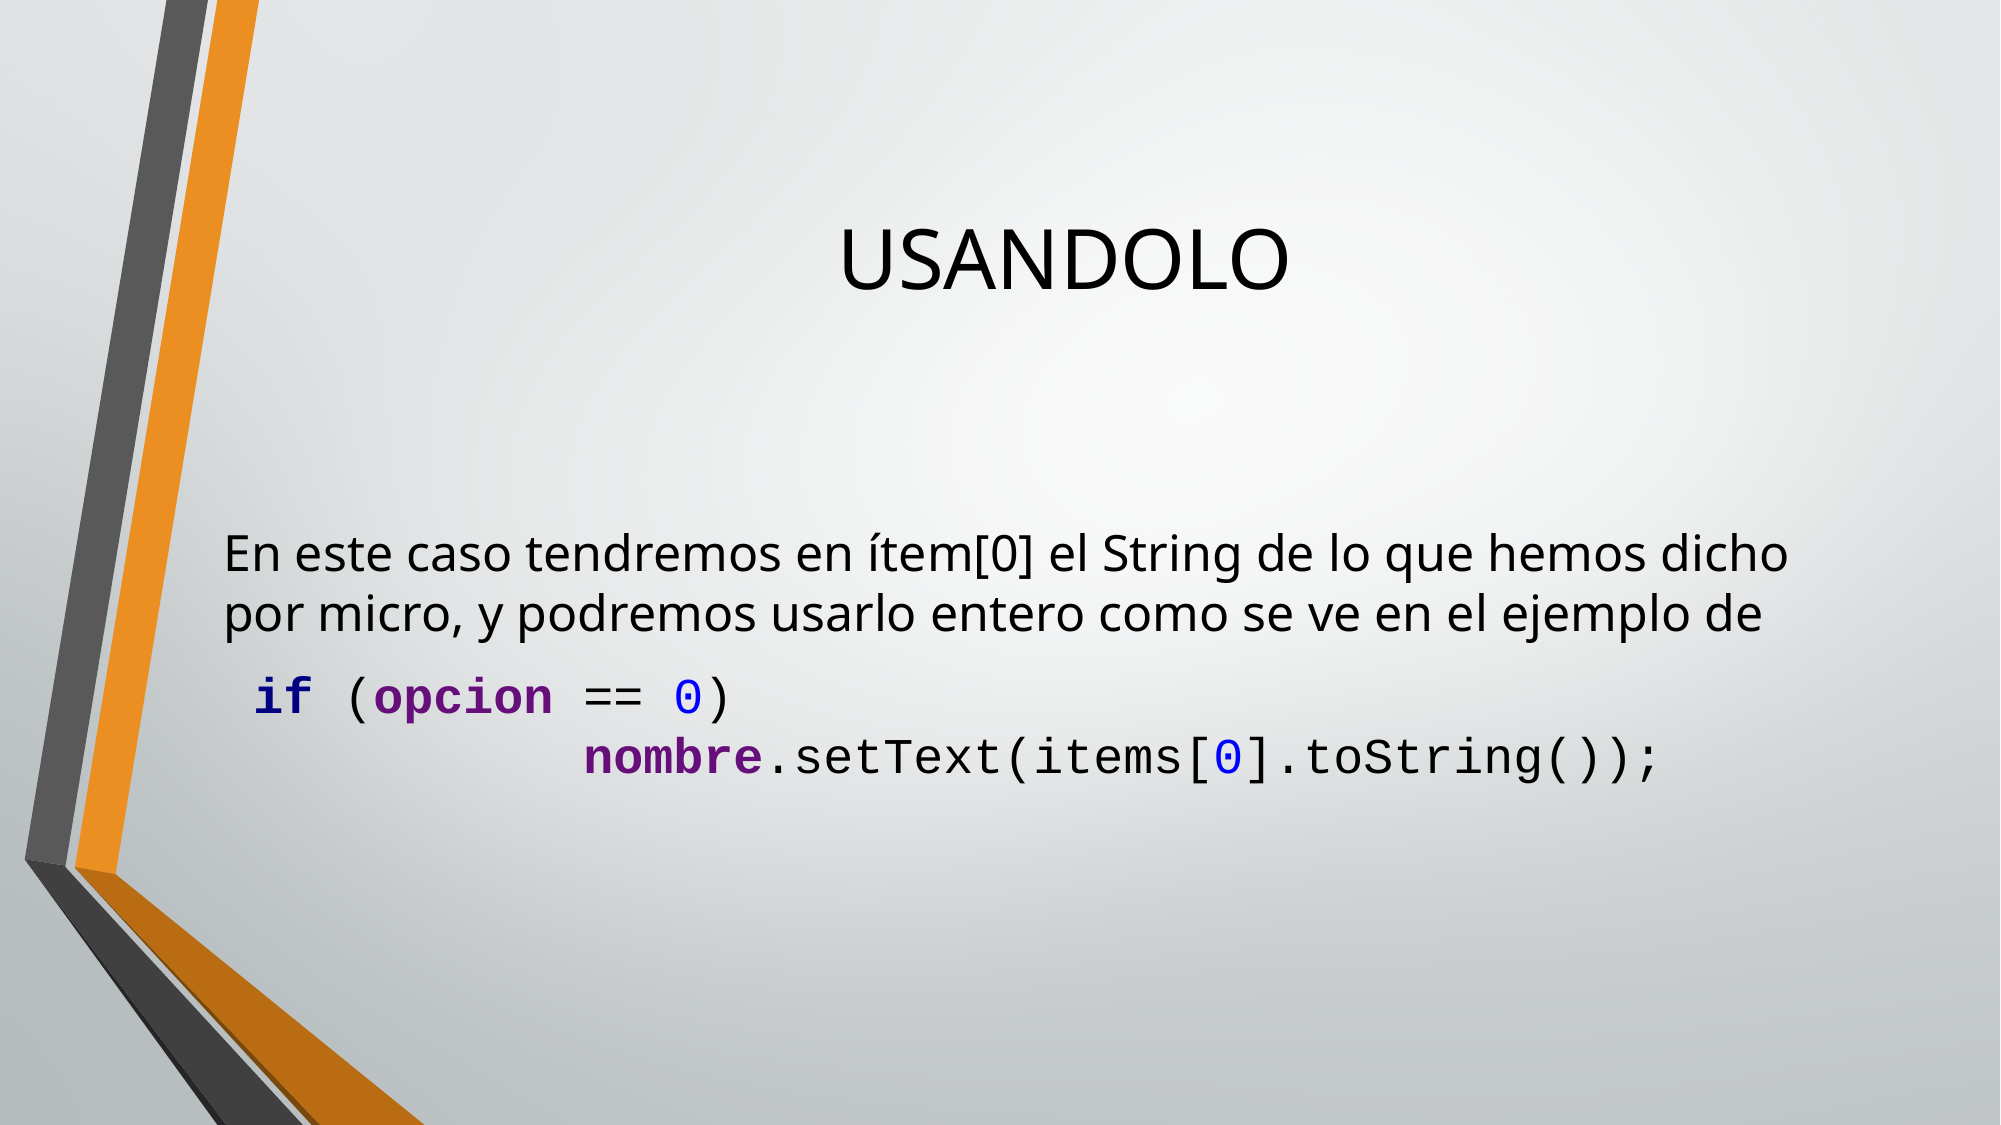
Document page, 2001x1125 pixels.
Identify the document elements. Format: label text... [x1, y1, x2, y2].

list En este caso tendremos en ítem[0] el String de lo que hemos dicho por micro, y podremos usarlo entero como se ve en el ejemplo de if (opcion == 0) nombre.setText(items[0].toString()); [208, 437, 1852, 950]
title USANDOLO [243, 112, 1887, 400]
